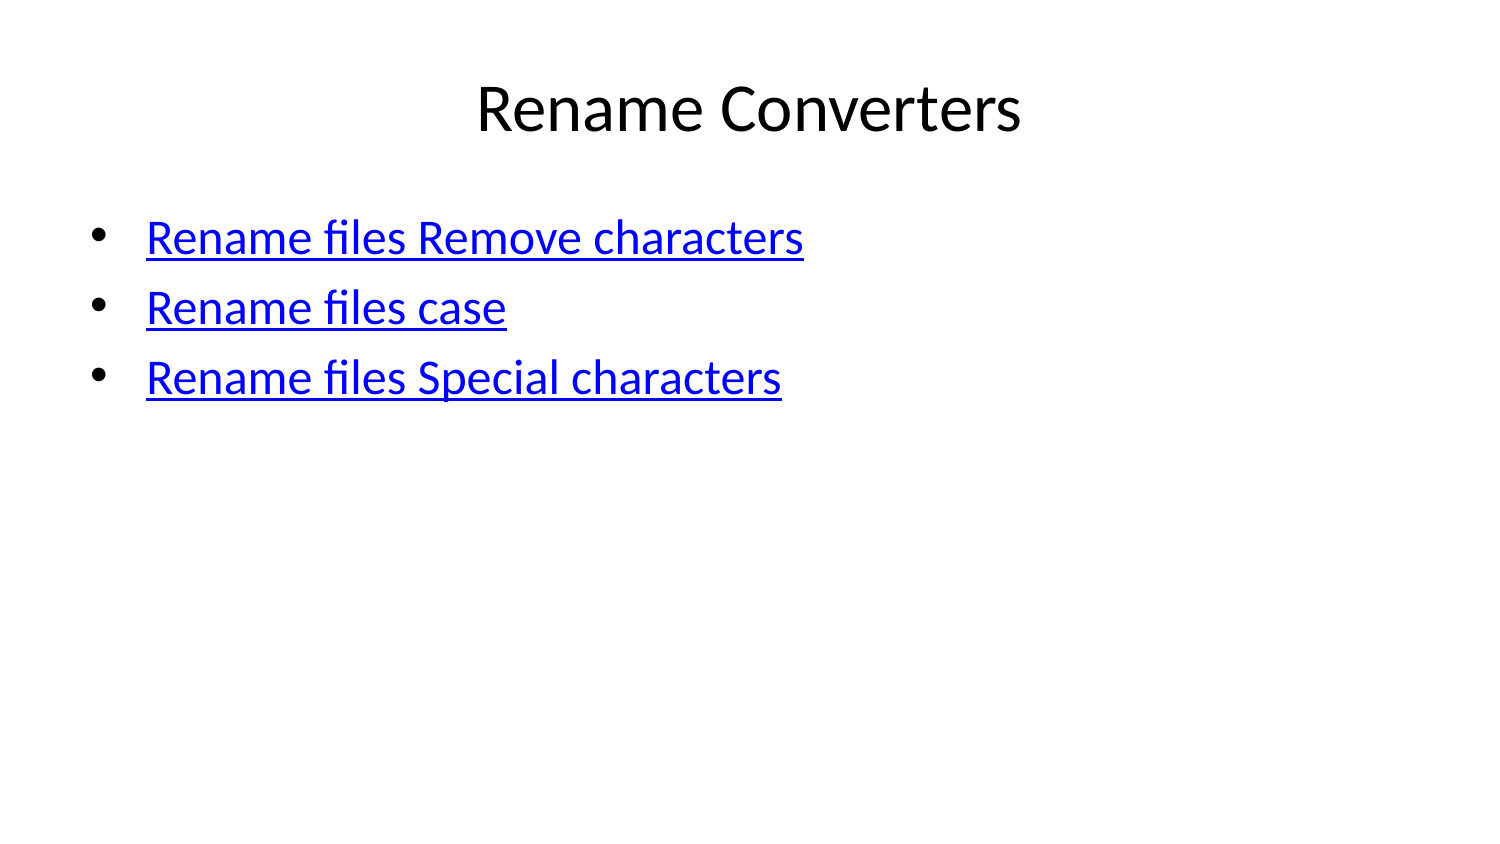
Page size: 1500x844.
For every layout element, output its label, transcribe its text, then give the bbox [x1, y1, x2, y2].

title Rename Converters [75, 33, 1425, 175]
list Rename files Remove characters Rename files case Rename files Special characters [75, 196, 1425, 754]
